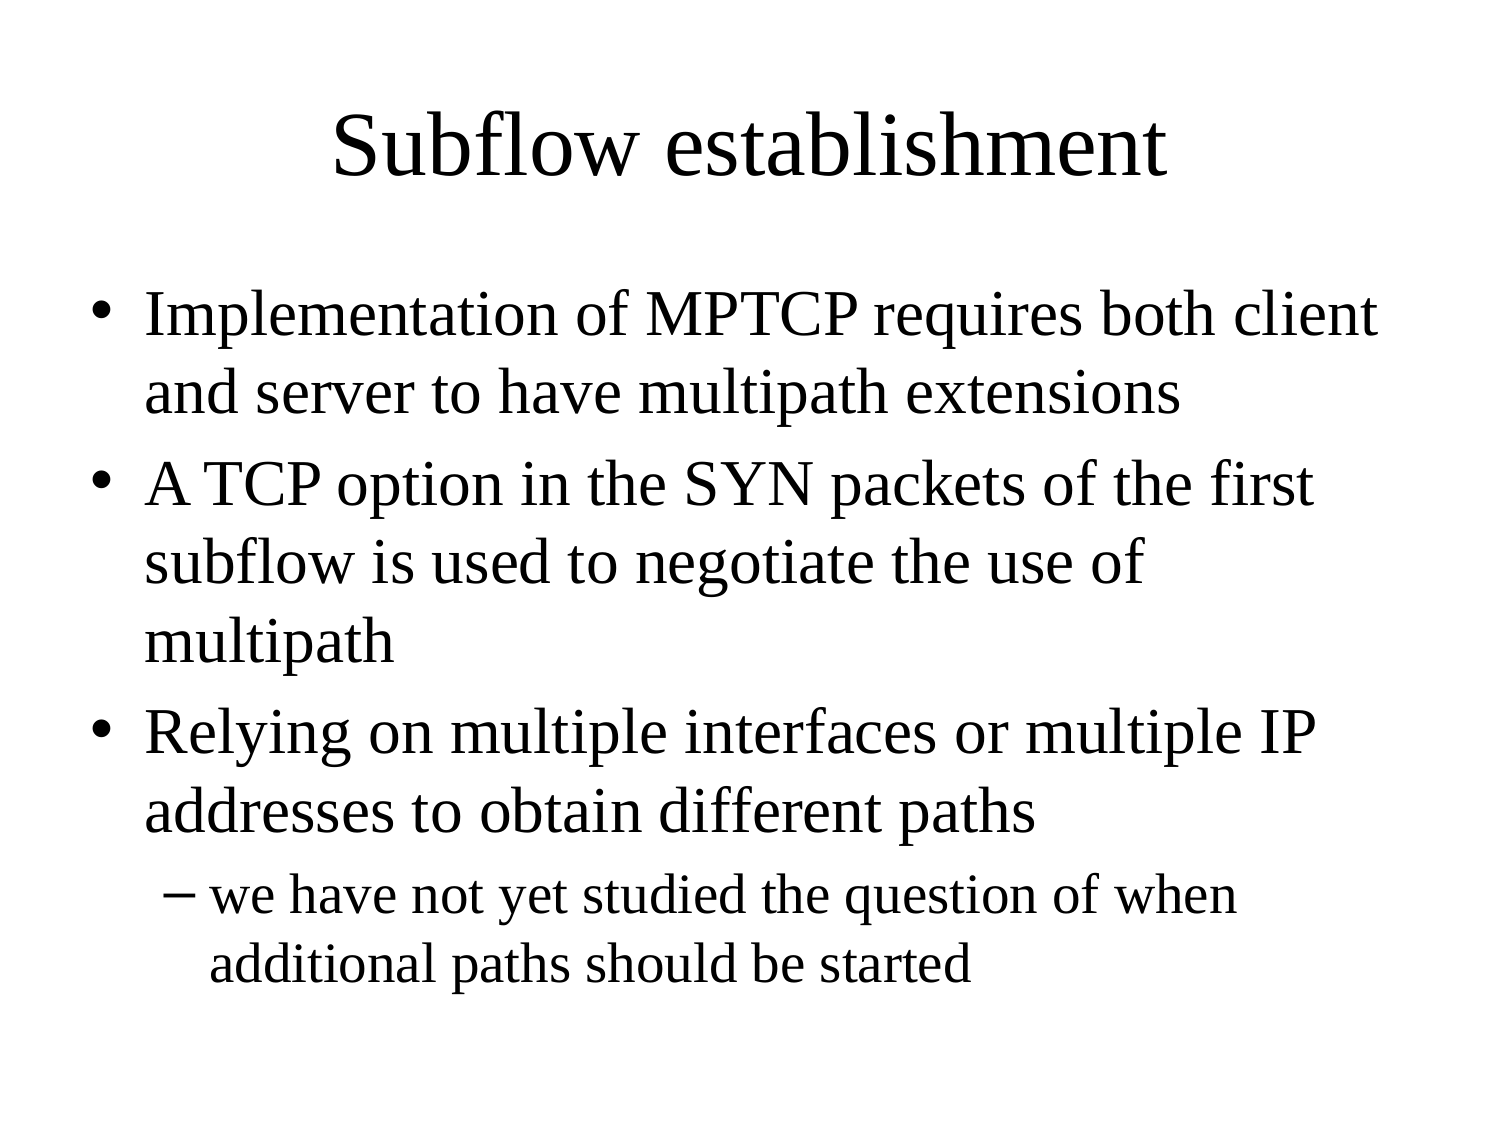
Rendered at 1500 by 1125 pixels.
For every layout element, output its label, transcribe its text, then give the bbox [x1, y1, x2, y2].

list Implementation of MPTCP requires both client and server to have multipath extensions A TCP option in the SYN packets of the first subflow is used to negotiate the use of multipath Relying on multiple interfaces or multiple IP addresses to obtain different paths we have not yet studied the question of when additional paths should be started [75, 262, 1425, 1005]
title Subflow establishment [75, 45, 1425, 233]
